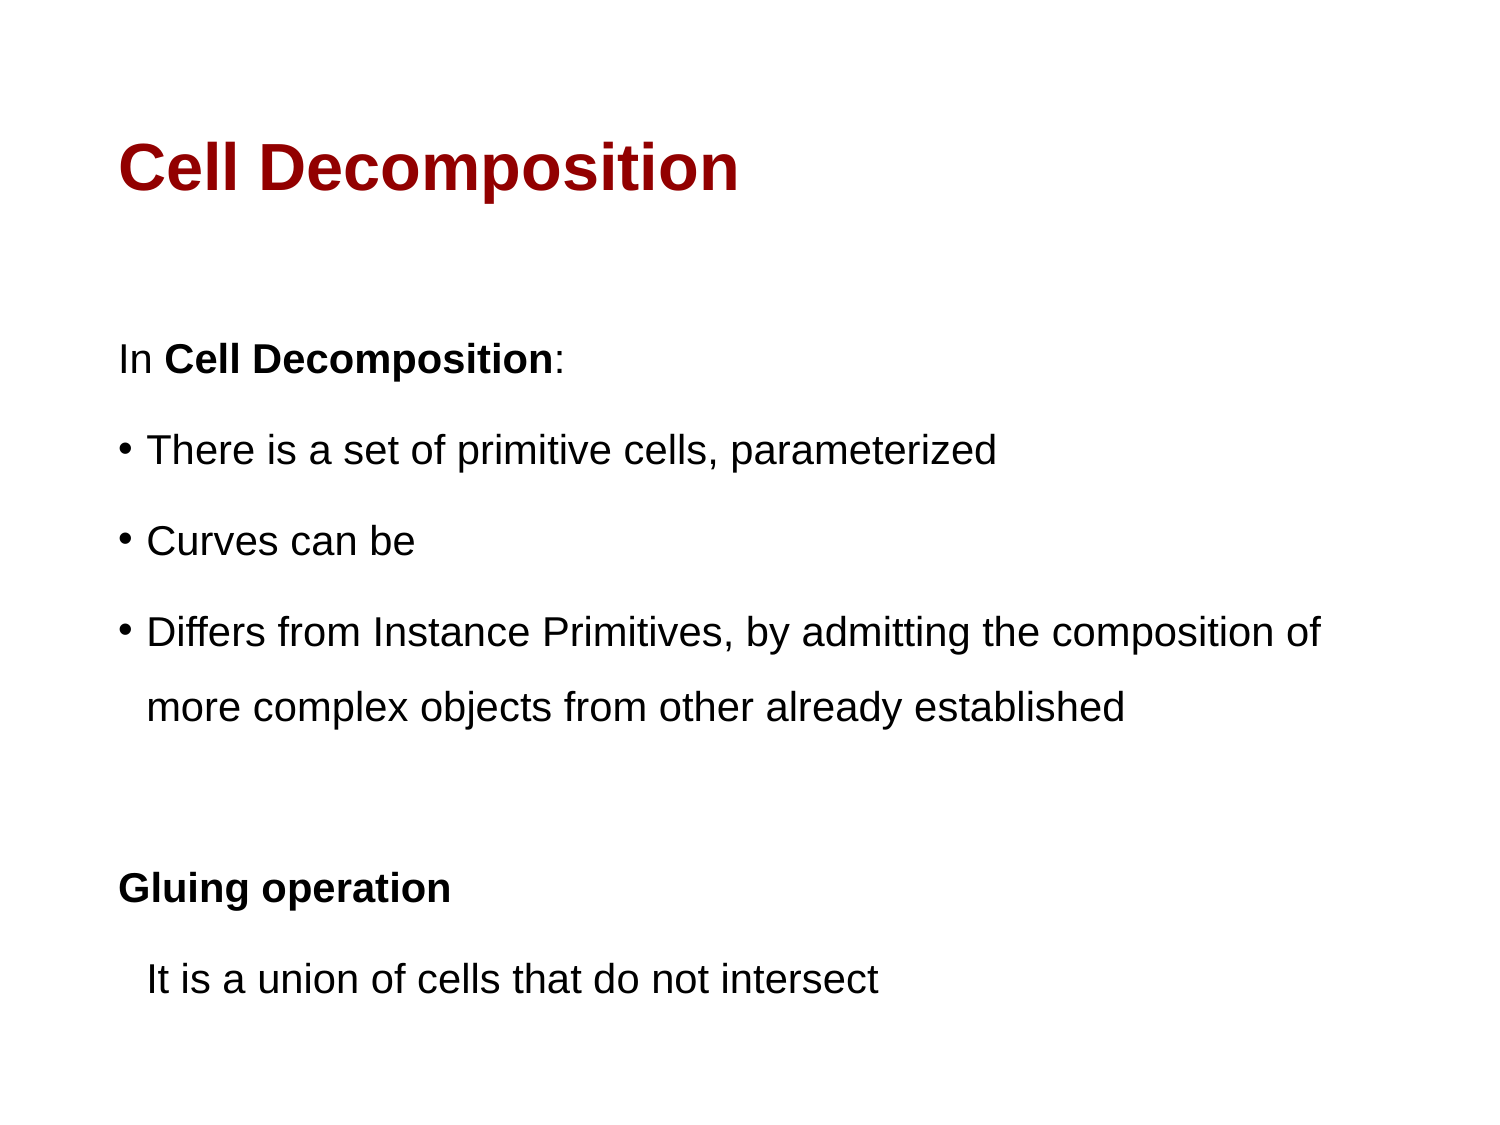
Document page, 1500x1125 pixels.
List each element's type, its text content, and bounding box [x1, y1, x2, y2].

title Cell Decomposition [103, 59, 1397, 278]
list In Cell Decomposition: There is a set of primitive cells, parameterized Curves can be Differs from Instance Primitives, by admitting the composition of more complex objects from other already established Gluing operation It is a union of cells that do not intersect [103, 299, 1397, 1014]
